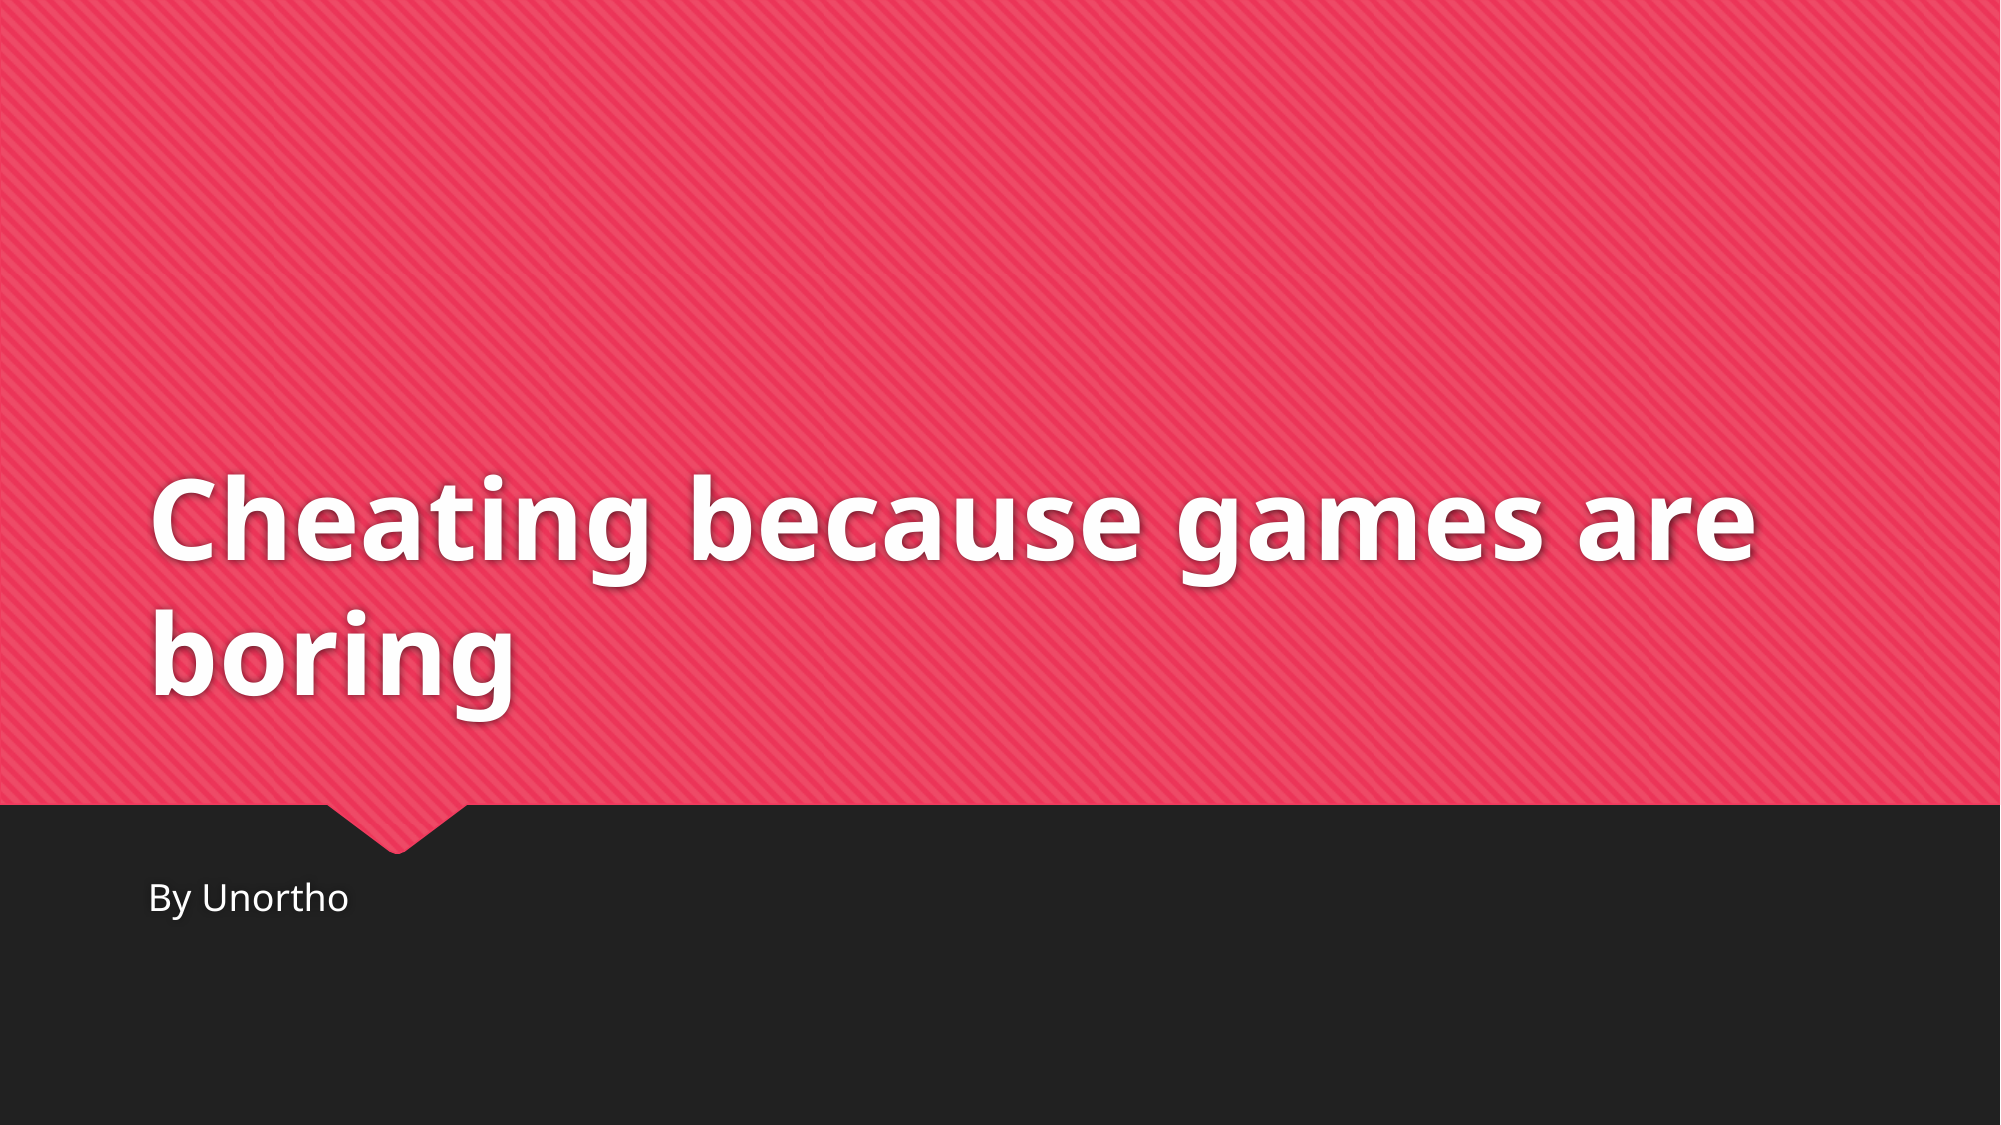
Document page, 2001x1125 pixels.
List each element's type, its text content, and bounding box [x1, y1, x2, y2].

title Cheating because games are boring [132, 237, 1868, 726]
subtitle By Unortho [132, 866, 1868, 938]
